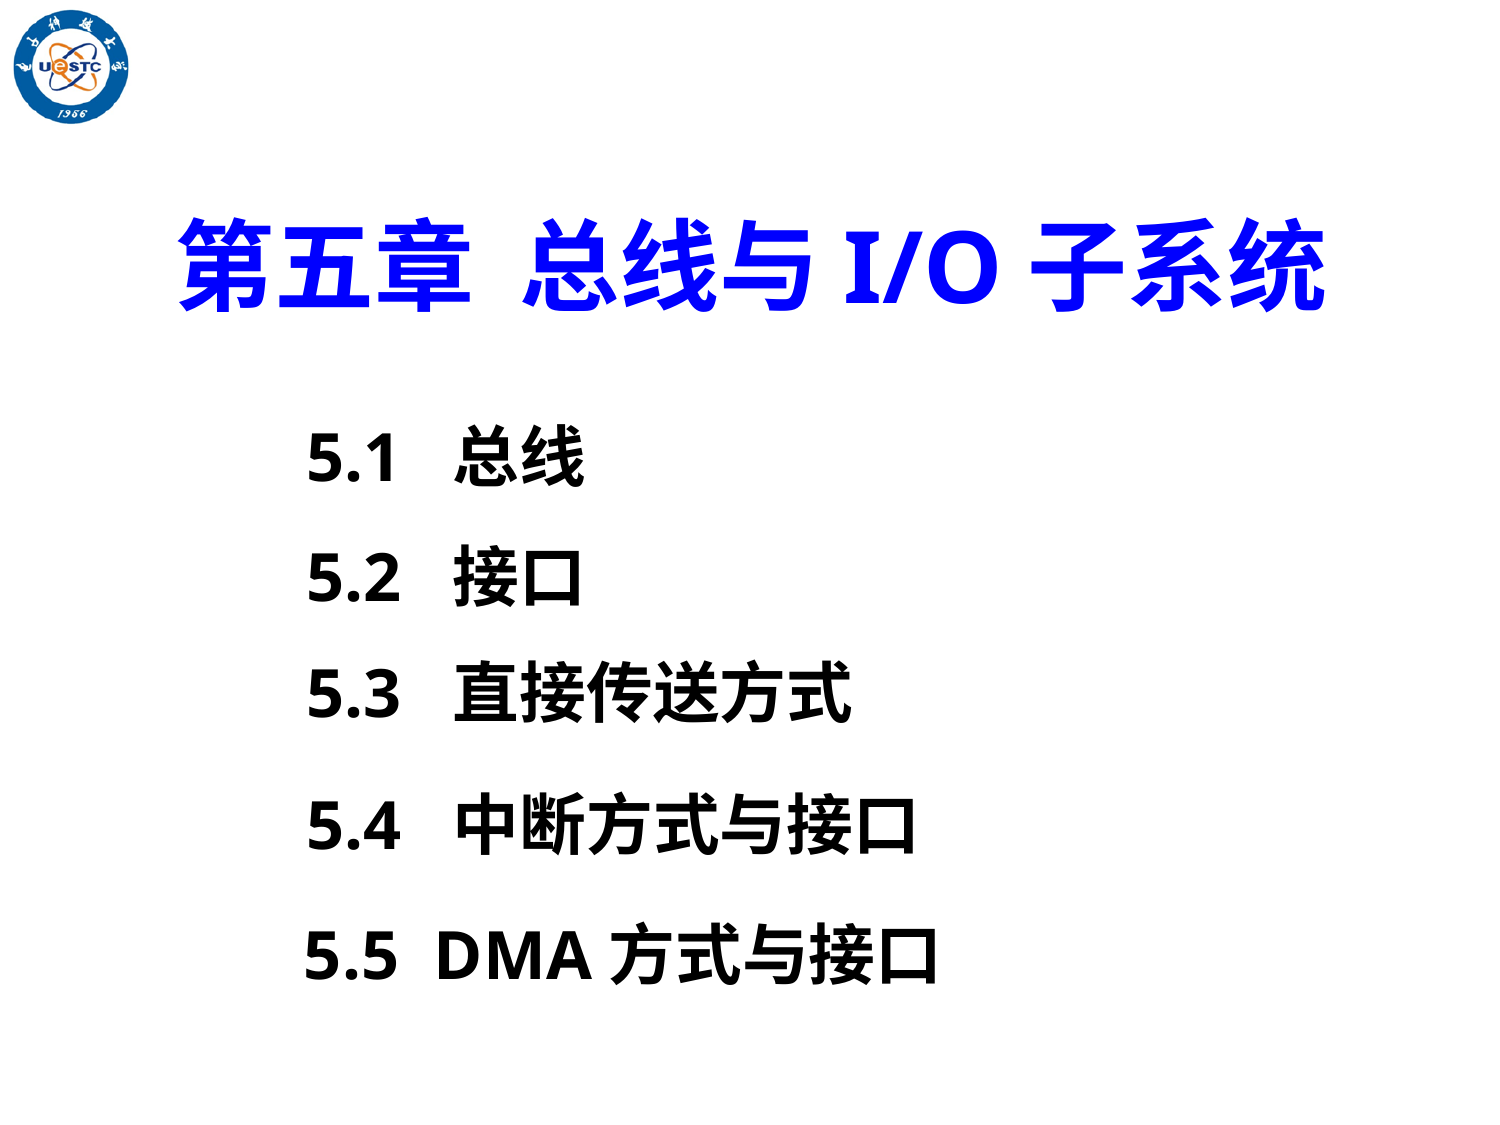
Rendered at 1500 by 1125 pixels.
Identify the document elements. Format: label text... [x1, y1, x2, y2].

text_box 第五章 总线与I/O子系统 [159, 196, 1374, 451]
text_box 5.3 直接传送方式 [292, 643, 963, 739]
text_box 5.5 DMA方式与接口 [289, 905, 960, 1080]
text_box 5.2 接口 [292, 527, 963, 622]
text_box 5.1 总线 [292, 407, 963, 503]
picture [6, 8, 136, 126]
text_box 5.4 中断方式与接口 [292, 775, 963, 950]
